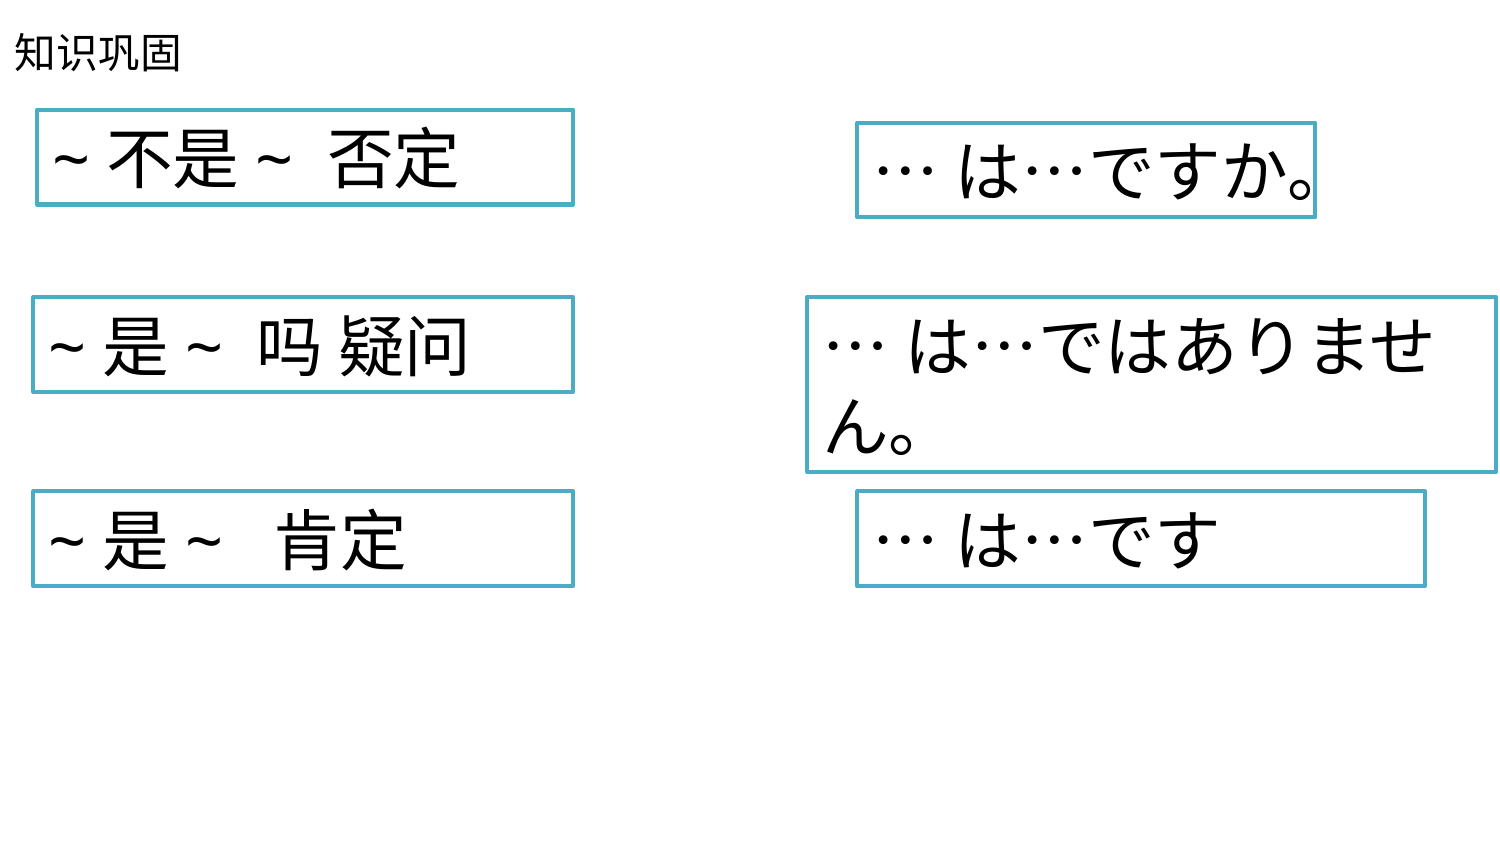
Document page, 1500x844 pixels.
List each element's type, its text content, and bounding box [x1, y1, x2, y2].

text_box …は…です [855, 489, 1427, 588]
text_box …は…ですか。 [855, 121, 1317, 219]
text_box ~不是~ 否定 [35, 108, 575, 207]
text_box ~是~ 肯定 [31, 489, 575, 588]
text_box 知识巩固 [0, 19, 285, 85]
text_box …は…ではありません。 [805, 295, 1498, 474]
text_box ~是~ 吗 疑问 [31, 295, 575, 394]
